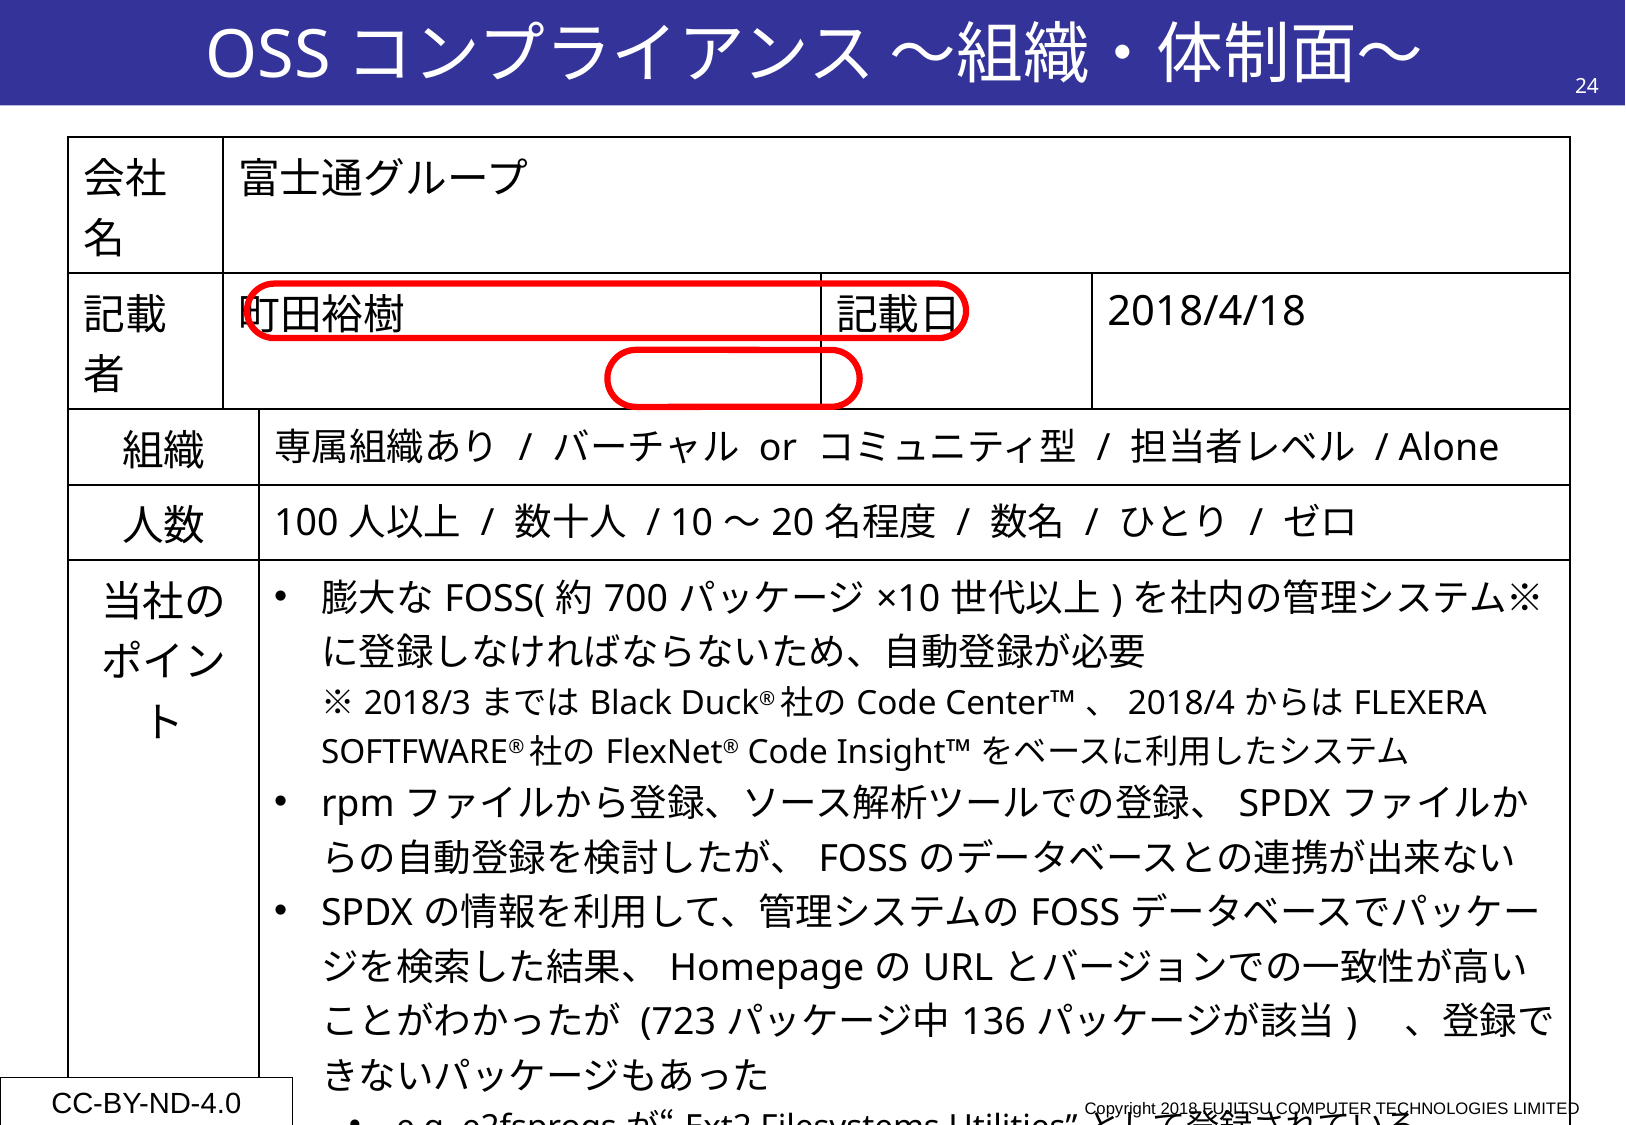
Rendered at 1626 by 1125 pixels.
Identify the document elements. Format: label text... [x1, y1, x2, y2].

text_box [607, 349, 860, 407]
table_cell 町田裕樹 [224, 274, 820, 408]
text_box [246, 283, 967, 339]
table_cell 記載者 [69, 274, 222, 408]
text_box Copyright 2018 FUJITSU COMPUTER TECHNOLOGIES LIMITED [920, 1091, 1581, 1125]
table_cell 記載日 [822, 274, 1091, 408]
table_cell 当社のポイント [69, 561, 258, 1077]
table_header 富士通グループ [224, 138, 1569, 272]
slide_number 24 [1522, 65, 1614, 105]
table_cell 専属組織あり / バーチャル or コミュニティ型 / 担当者レベル / Alone [260, 410, 1569, 484]
table_cell 膨大なFOSS(約700パッケージ×10世代以上)を社内の管理システム※に登録しなければならないため、自動登録が必要 ※2018/3まではBlack Duck®社のCode Center™、2018/4からはFLEXERA SOFTFWARE®社のFlexNet® Code Insight™をベースに利用したシステム rpmファイルから登録、ソース解析ツールでの登録、SPDXファイルからの自動登録を検討したが、FOSSのデータベースとの連携が出来ない SPDXの情報を利用して、管理システムのFOSSデータベースでパッケージを検索した結果、HomepageのURLとバージョンでの一致性が高いことがわかったが (723パッケージ中136パッケージが該当) 、登録できないパッケージもあった e.g. e2fsprogsが“Ext2 Filesystems Utilities”として登録されている FOSSデータベースの情報が一部欠けている SPDXファイルにHomepageの情報が記載されていない バージョンが明確に記載されていない SPDXファイルのHomepageのURLが記載されていない、バージョンが明確に記載されていない問題をYoctoで修正した (102パッチを投稿) [260, 561, 1569, 1125]
table_cell 2018/4/18 [1093, 274, 1569, 408]
table_cell 人数 [69, 486, 258, 559]
table_header 会社名 [69, 138, 222, 272]
text_box CC-BY-ND-4.0 [0, 1077, 293, 1125]
table_cell 100人以上 / 数十人 / 10～20名程度 / 数名 / ひとり / ゼロ [260, 486, 1569, 559]
title OSSコンプライアンス ～組織・体制面～ [83, 0, 1546, 102]
table_cell 組織 [69, 410, 258, 484]
